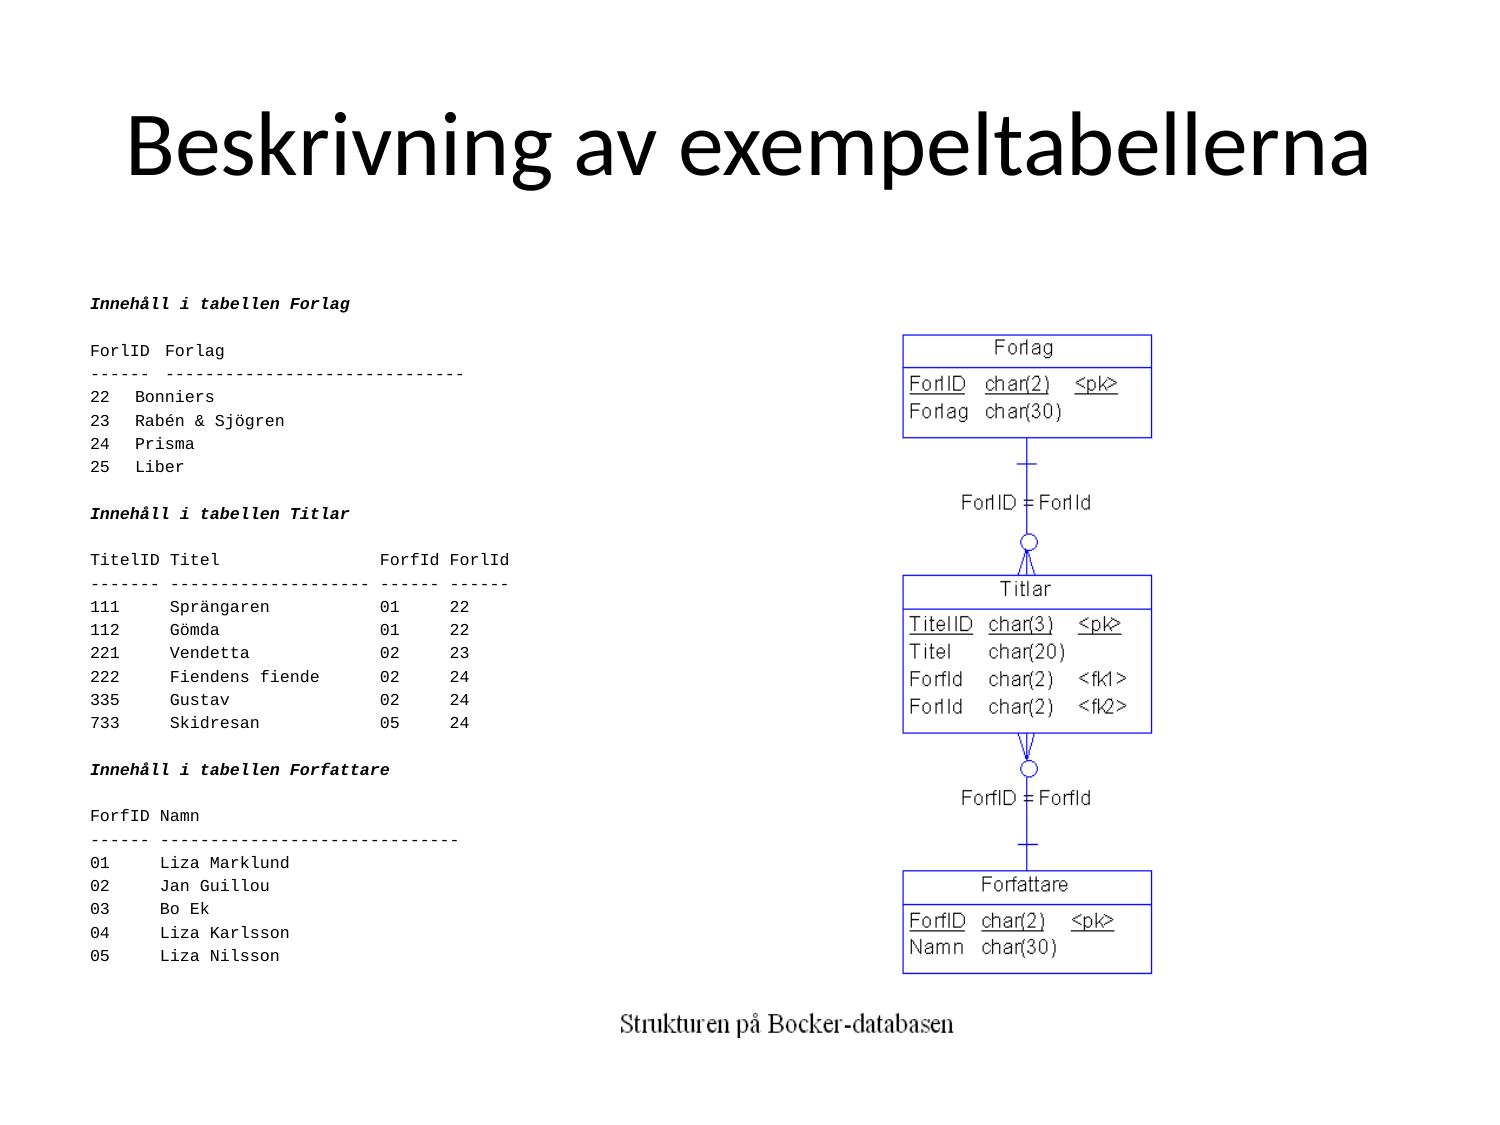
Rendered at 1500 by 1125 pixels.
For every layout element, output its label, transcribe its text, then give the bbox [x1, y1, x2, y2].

picture [619, 302, 1436, 1038]
title Beskrivning av exempeltabellerna [75, 45, 1425, 233]
list Innehåll i tabellen Forlag ForlID Forlag ------ ------------------------------ 22 Bonniers 23 Rabén & Sjögren 24 Prisma 25 Liber Innehåll i tabellen Titlar TitelID Titel ForfId ForlId ------- -------------------- ------ ------ 111 Sprängaren 01 22 112 Gömda 01 22 221 Vendetta 02 23 222 Fiendens fiende 02 24 335 Gustav 02 24 733 Skidresan 05 24 Innehåll i tabellen Forfattare ForfID Namn ------ ------------------------------ 01 Liza Marklund 02 Jan Guillou 03 Bo Ek 04 Liza Karlsson 05 Liza Nilsson [75, 262, 1425, 1005]
